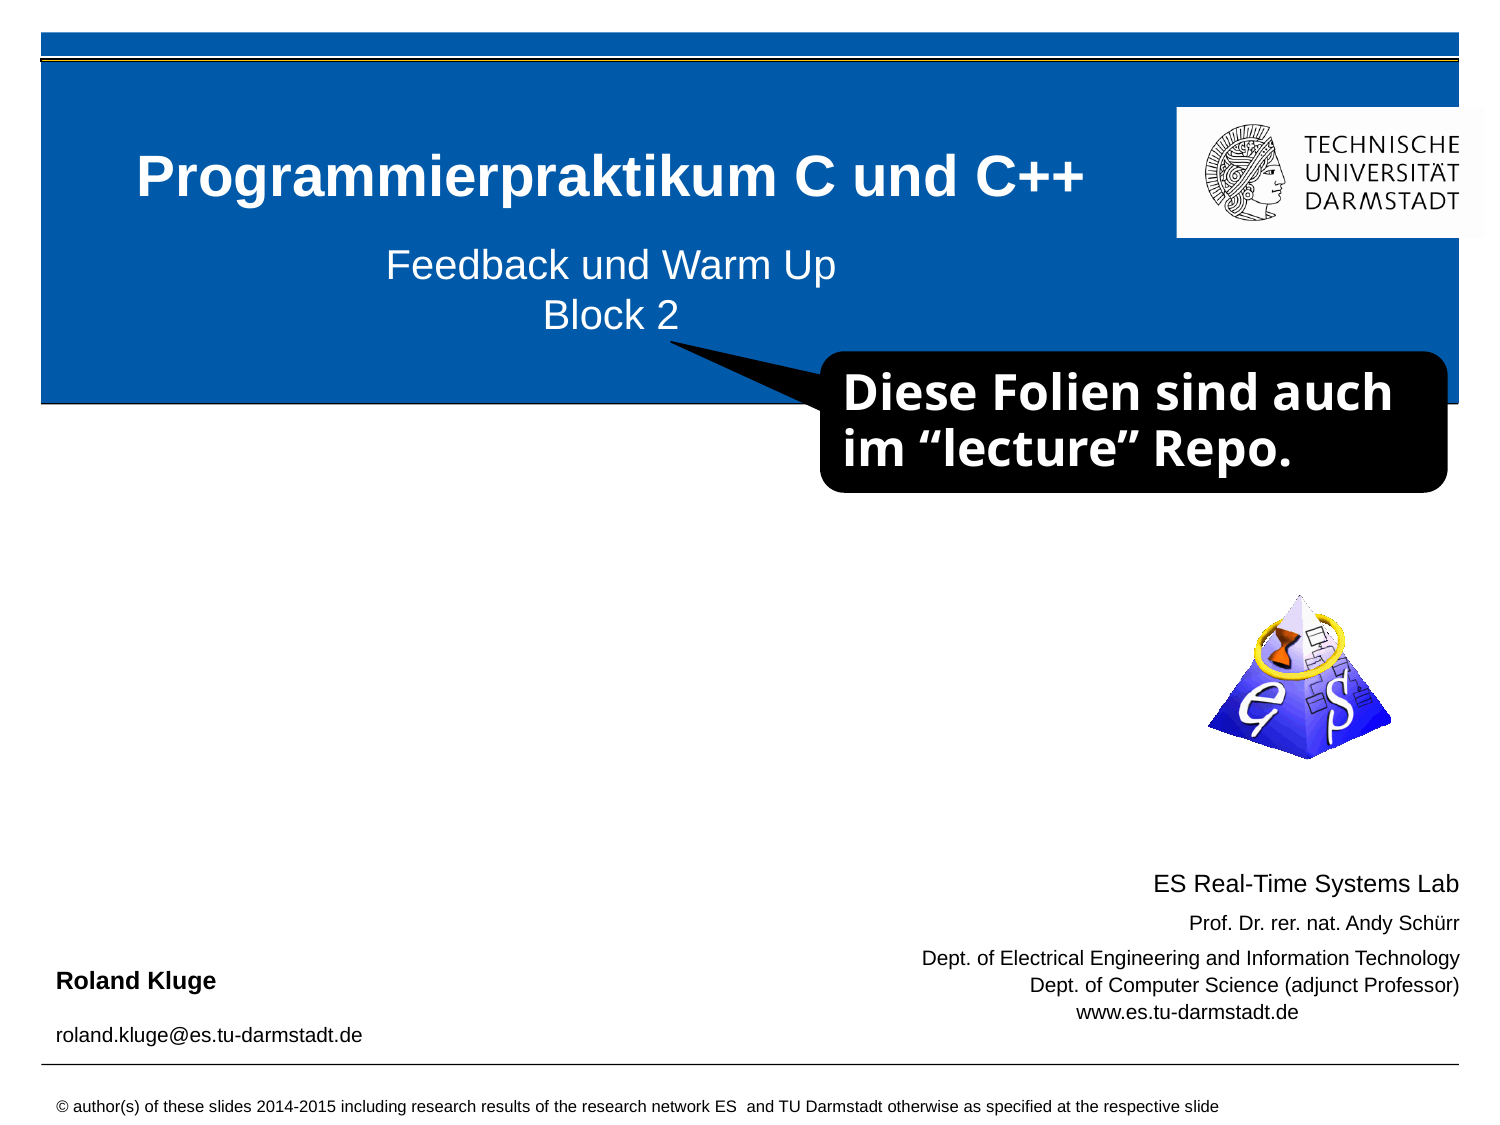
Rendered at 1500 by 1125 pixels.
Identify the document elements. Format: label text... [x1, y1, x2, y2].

picture [1176, 107, 1484, 238]
text_box Diese Folien sind auch im “lecture” Repo. [670, 341, 1447, 492]
picture [1208, 591, 1391, 760]
subtitle Feedback und Warm Up Block 2 [58, 237, 1164, 393]
title Programmierpraktikum C und C++ [58, 61, 1164, 209]
